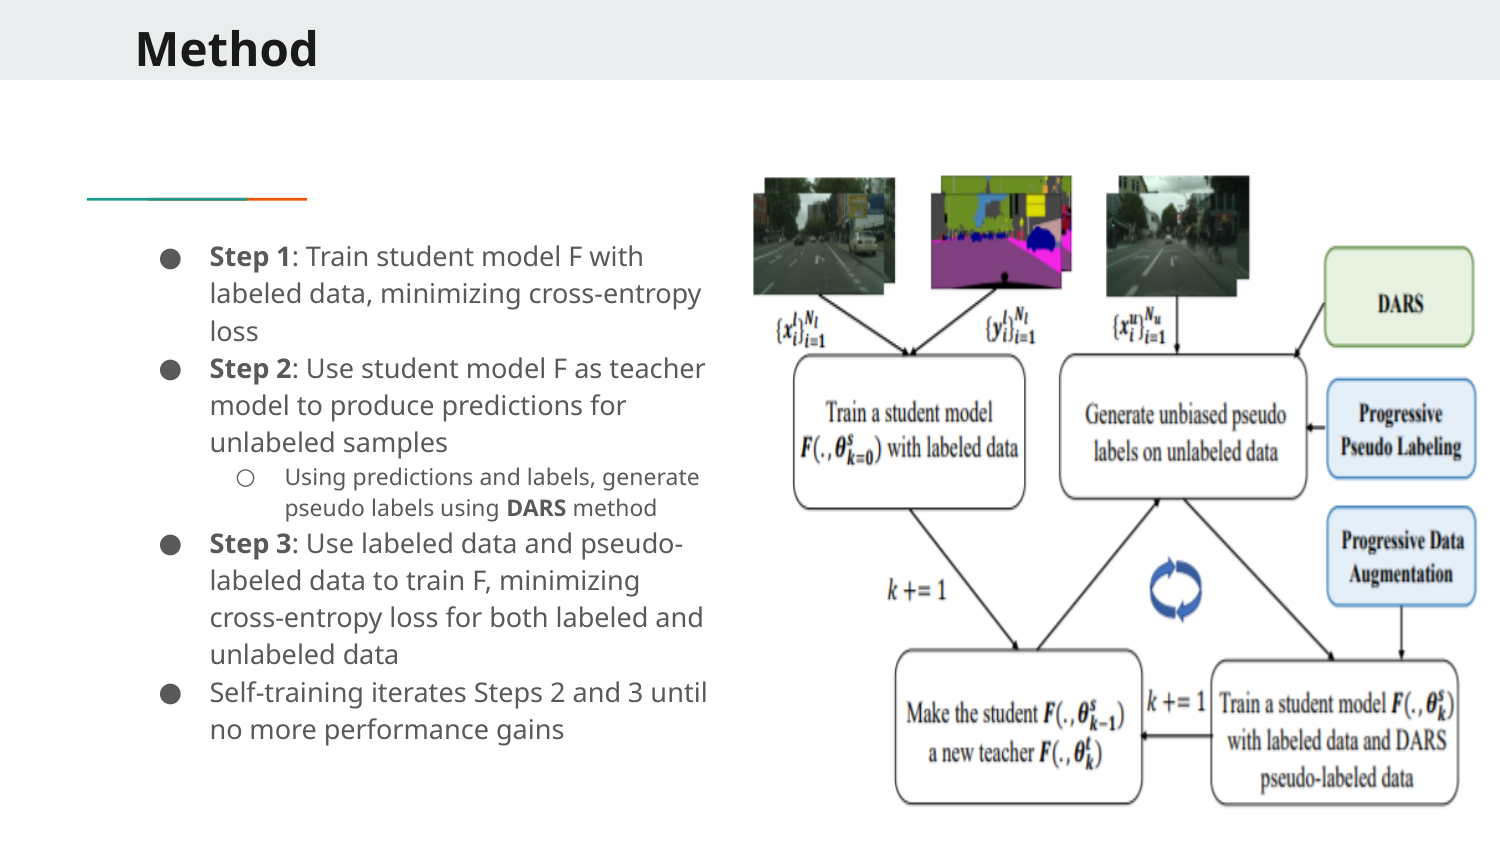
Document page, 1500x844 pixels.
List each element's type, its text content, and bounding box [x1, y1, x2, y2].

picture [720, 98, 1500, 838]
list Step 1: Train student model F with labeled data, minimizing cross-entropy loss Step 2: Use student model F as teacher model to produce predictions for unlabeled samples Using predictions and labels, generate pseudo labels using DARS method Step 3: Use labeled data and pseudo-labeled data to train F, minimizing cross-entropy loss for both labeled and unlabeled data Self-training iterates Steps 2 and 3 until no more performance gains [119, 219, 715, 812]
title Method [119, 3, 1381, 92]
